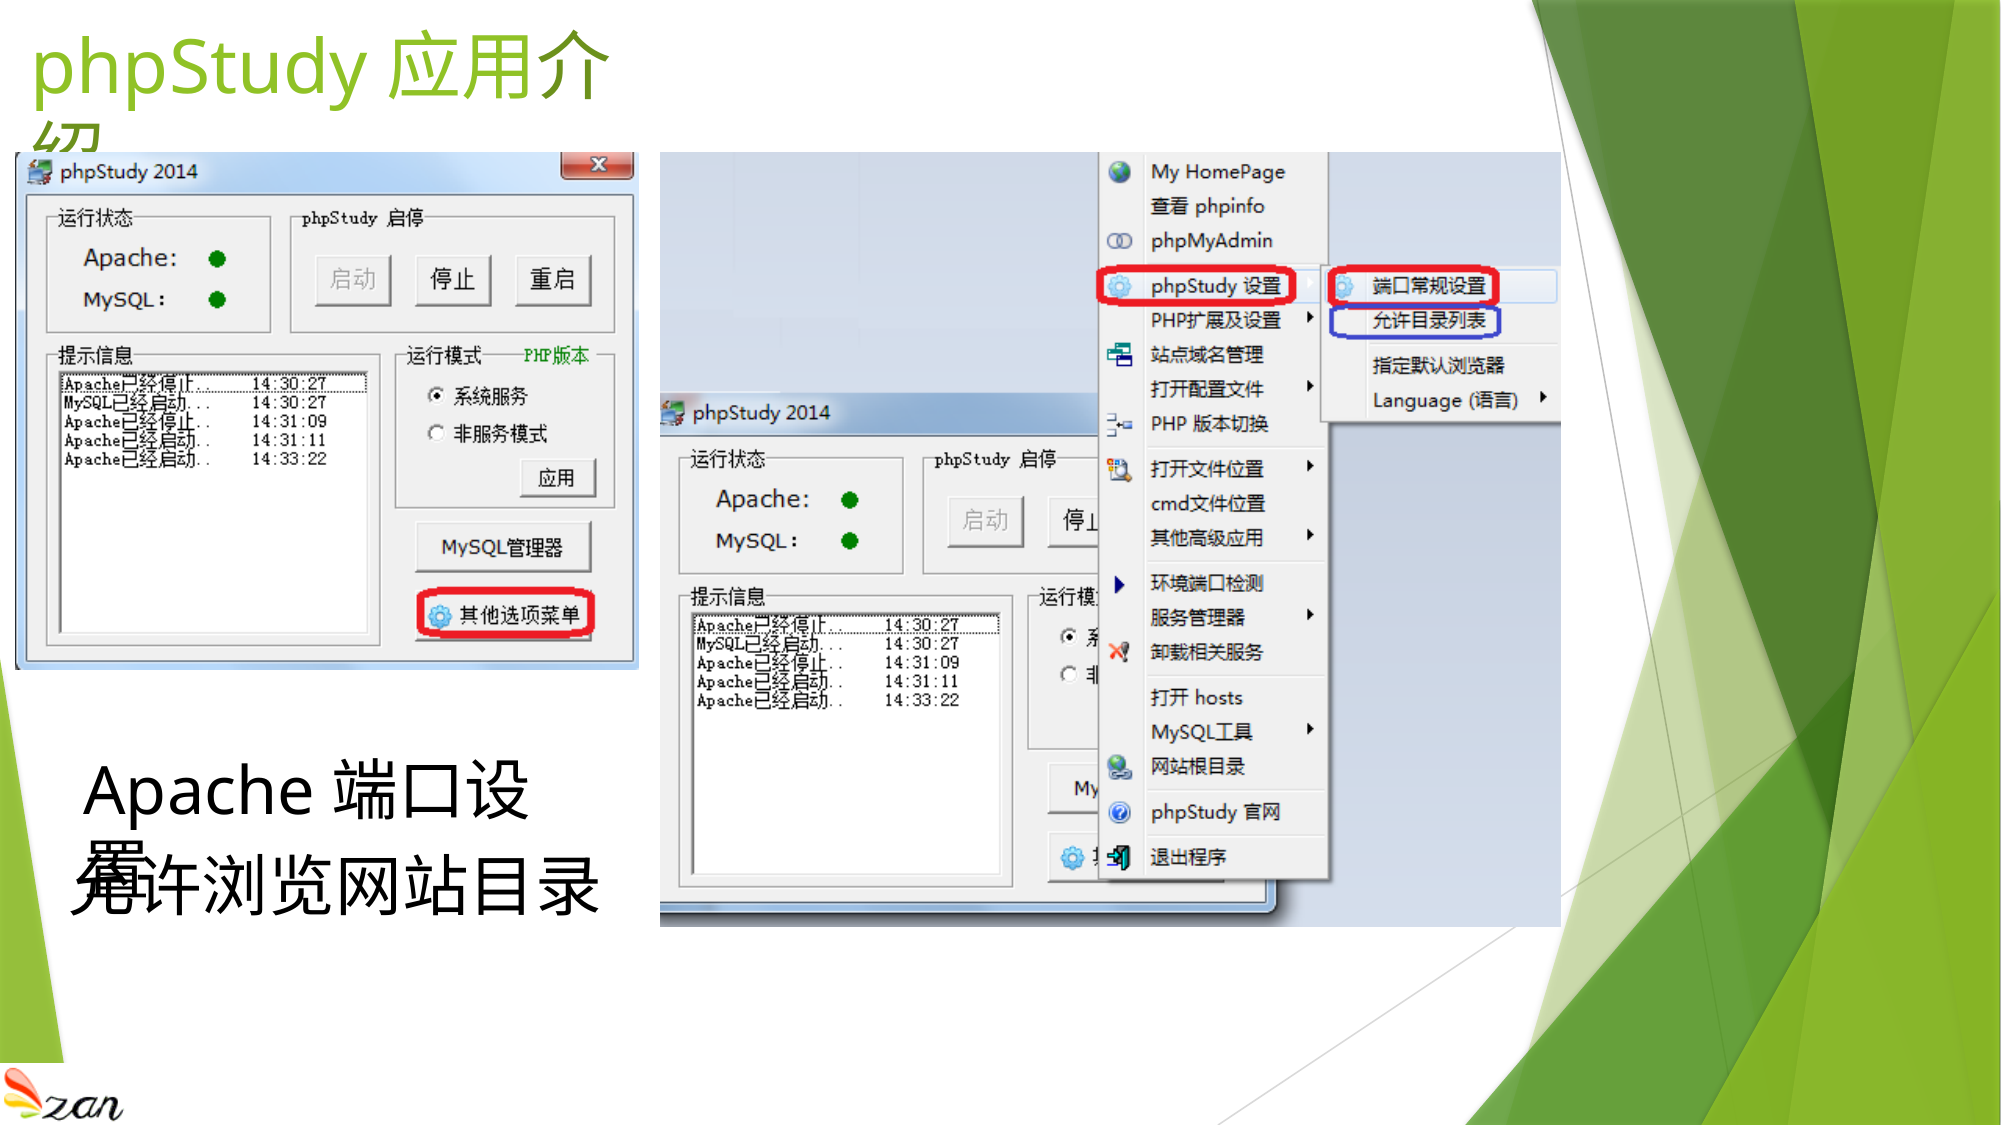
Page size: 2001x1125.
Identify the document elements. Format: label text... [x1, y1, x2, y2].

picture [659, 152, 1561, 927]
picture [0, 1063, 128, 1125]
text_box 允许浏览网站目录 [53, 836, 639, 932]
text_box Apache端口设置 [68, 740, 586, 836]
picture [14, 152, 640, 671]
title phpStudy应用介绍 [15, 10, 677, 125]
